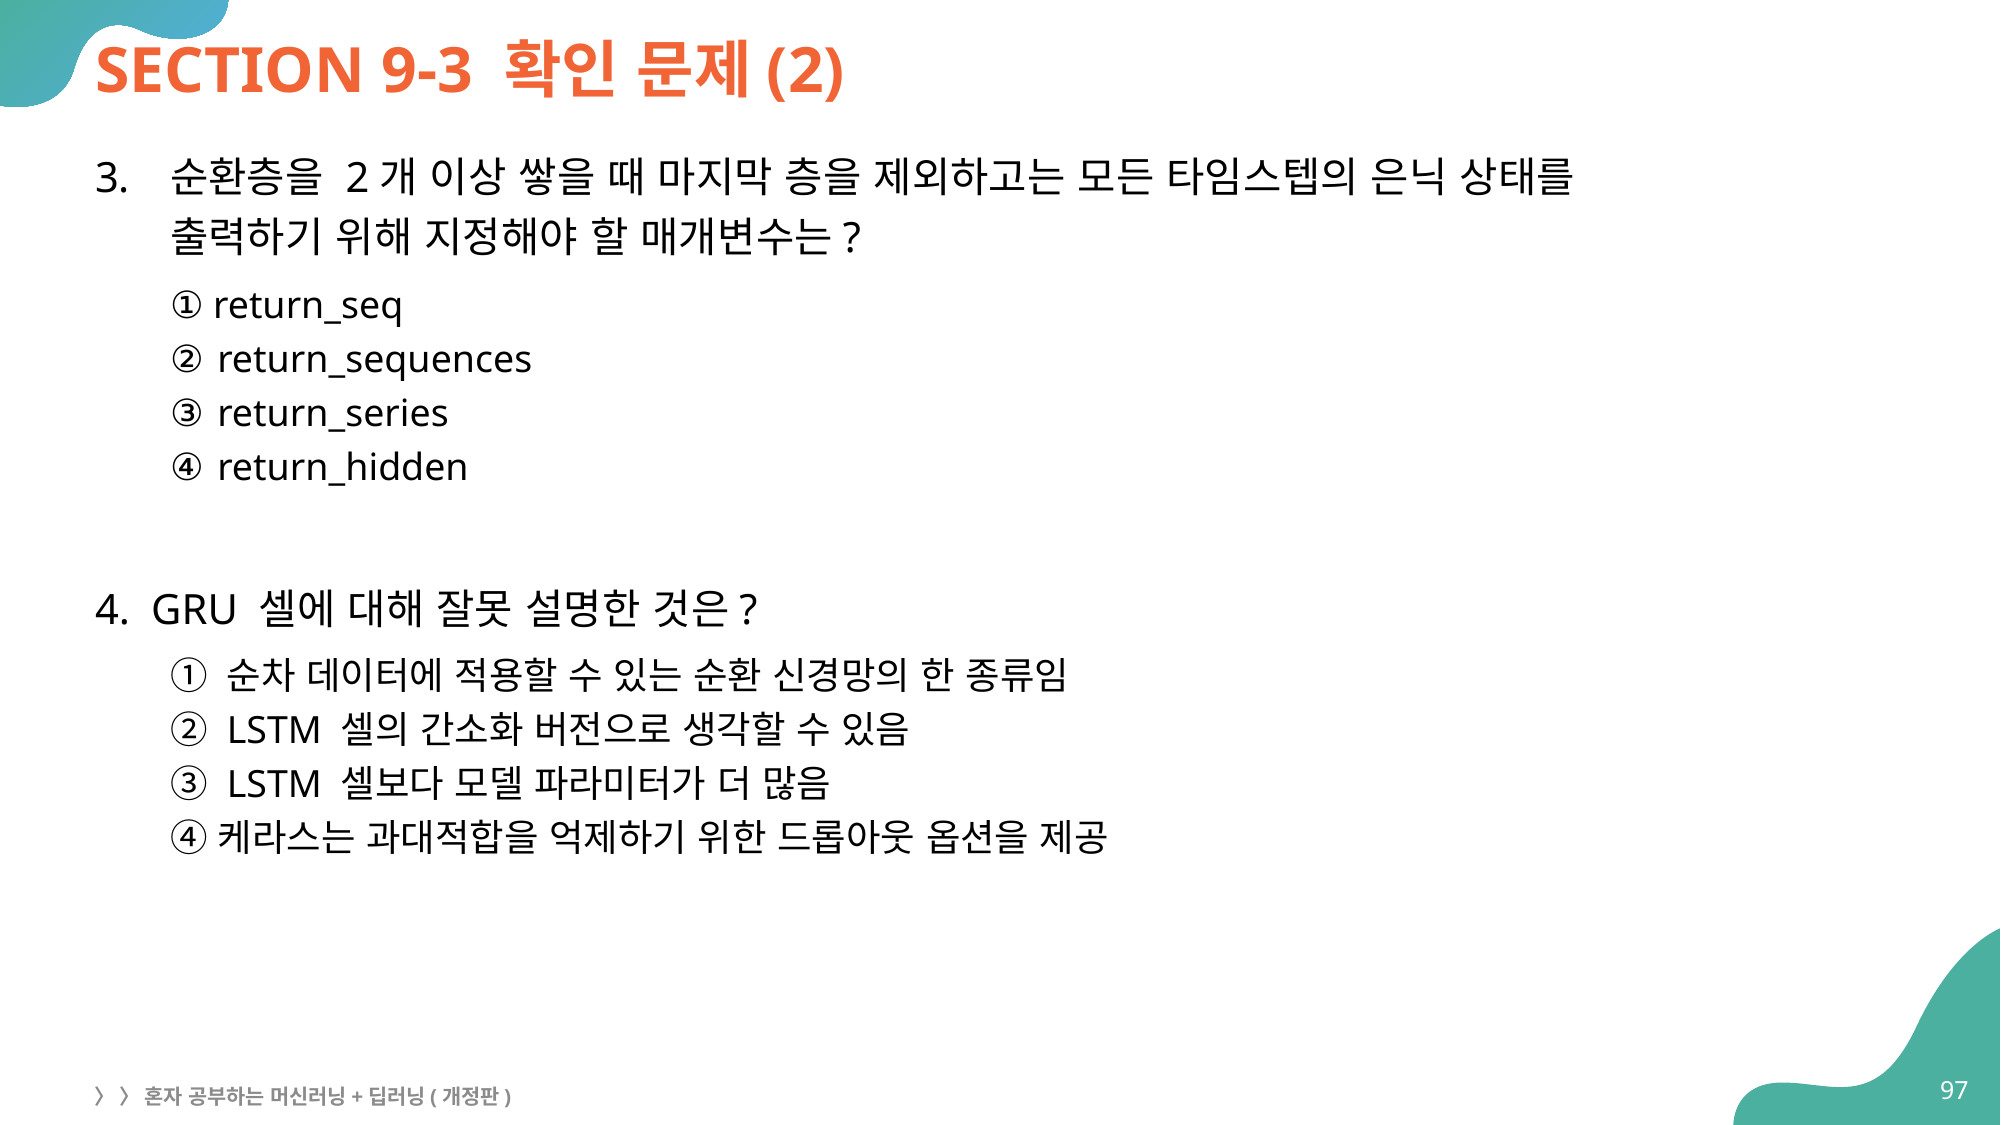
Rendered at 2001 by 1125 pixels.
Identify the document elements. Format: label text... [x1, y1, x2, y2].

list 순환층을 2개 이상 쌓을 때 마지막 층을 제외하고는 모든 타임스텝의 은닉 상태를 출력하기 위해 지정해야 할 매개변수는? ① return_seq ② return_sequences ③ return_series ④ return_hidden GRU 셀에 대해 잘못 설명한 것은? ① 순차 데이터에 적용할 수 있는 순환 신경망의 한 종류임 ② LSTM 셀의 간소화 버전으로 생각할 수 있음 ③ LSTM 셀보다 모델 파라미터가 더 많음 ④ 케라스는 과대적합을 억제하기 위한 드롭아웃 옵션을 제공 [79, 133, 1869, 1019]
title SECTION 9-3 확인 문제(2) [79, 17, 1931, 128]
slide_number 97 [1917, 1061, 1984, 1122]
footer 〉 〉 혼자 공부하는 머신러닝+딥러닝(개정판) [79, 1078, 755, 1114]
